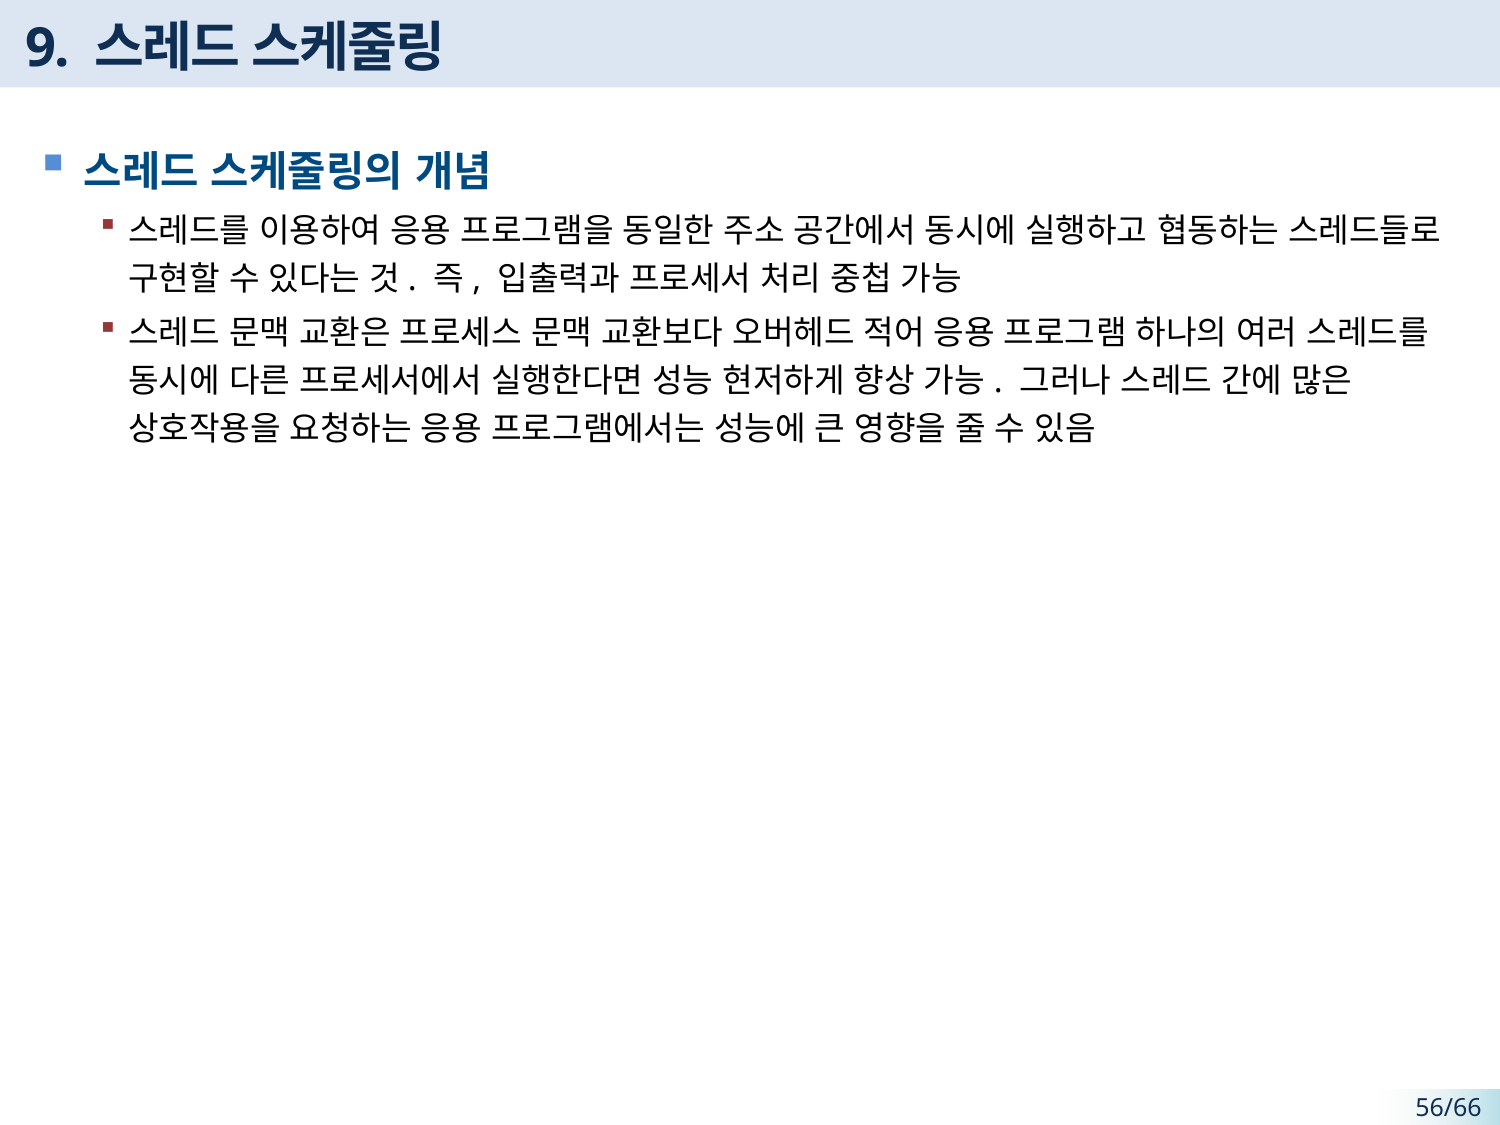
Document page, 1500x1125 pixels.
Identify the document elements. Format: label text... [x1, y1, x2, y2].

title 9. 스레드 스케줄링 [10, 5, 1288, 84]
list 스레드 스케줄링의 개념 스레드를 이용하여 응용 프로그램을 동일한 주소 공간에서 동시에 실행하고 협동하는 스레드들로 구현할 수 있다는 것. 즉, 입출력과 프로세서 처리 중첩 가능 스레드 문맥 교환은 프로세스 문맥 교환보다 오버헤드 적어 응용 프로그램 하나의 여러 스레드를 동시에 다른 프로세서에서 실행한다면 성능 현저하게 향상 가능. 그러나 스레드 간에 많은 상호작용을 요청하는 응용 프로그램에서는 성능에 큰 영향을 줄 수 있음 [10, 126, 1481, 1057]
